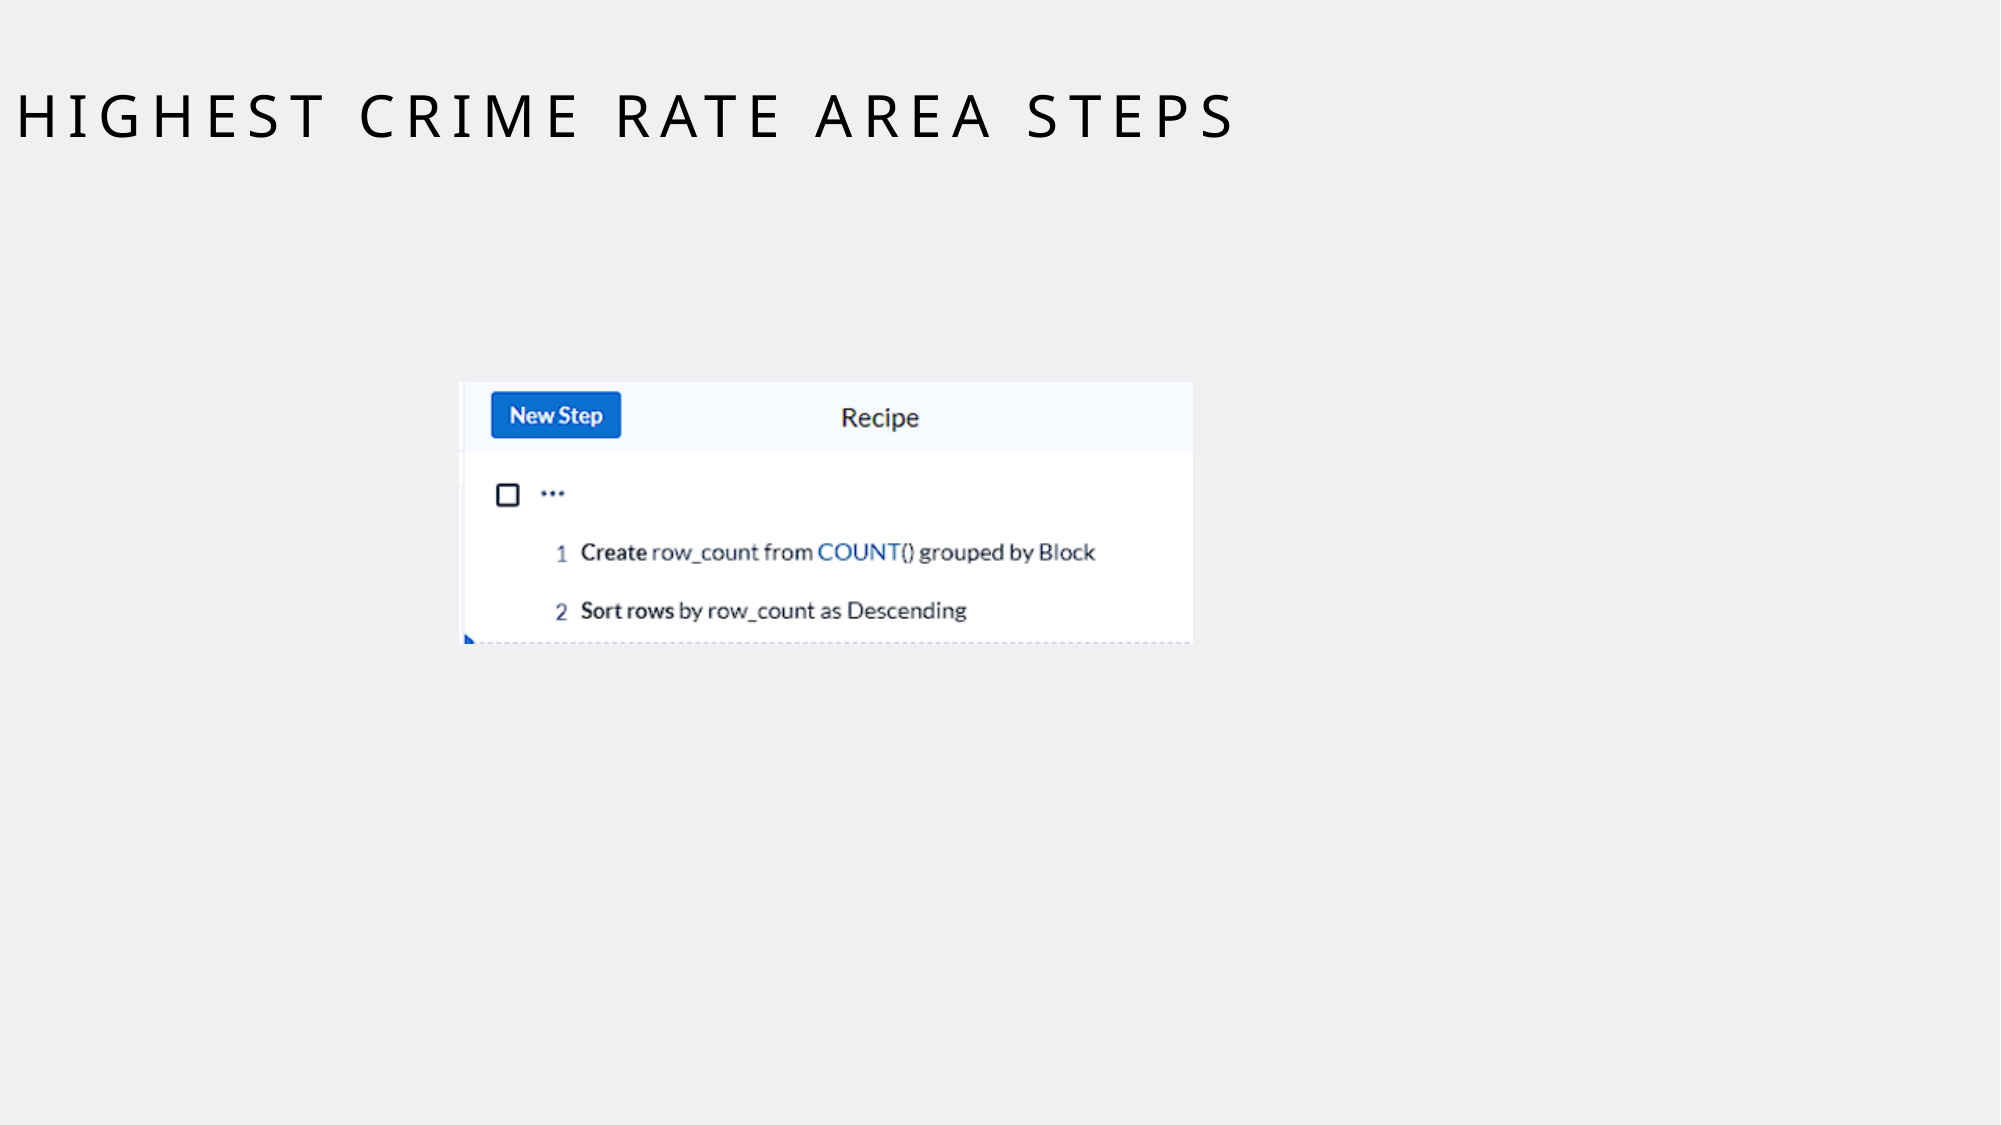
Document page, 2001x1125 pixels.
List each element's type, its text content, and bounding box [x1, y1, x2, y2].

title Highest crime rate area steps [0, 0, 1575, 215]
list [459, 382, 1193, 644]
